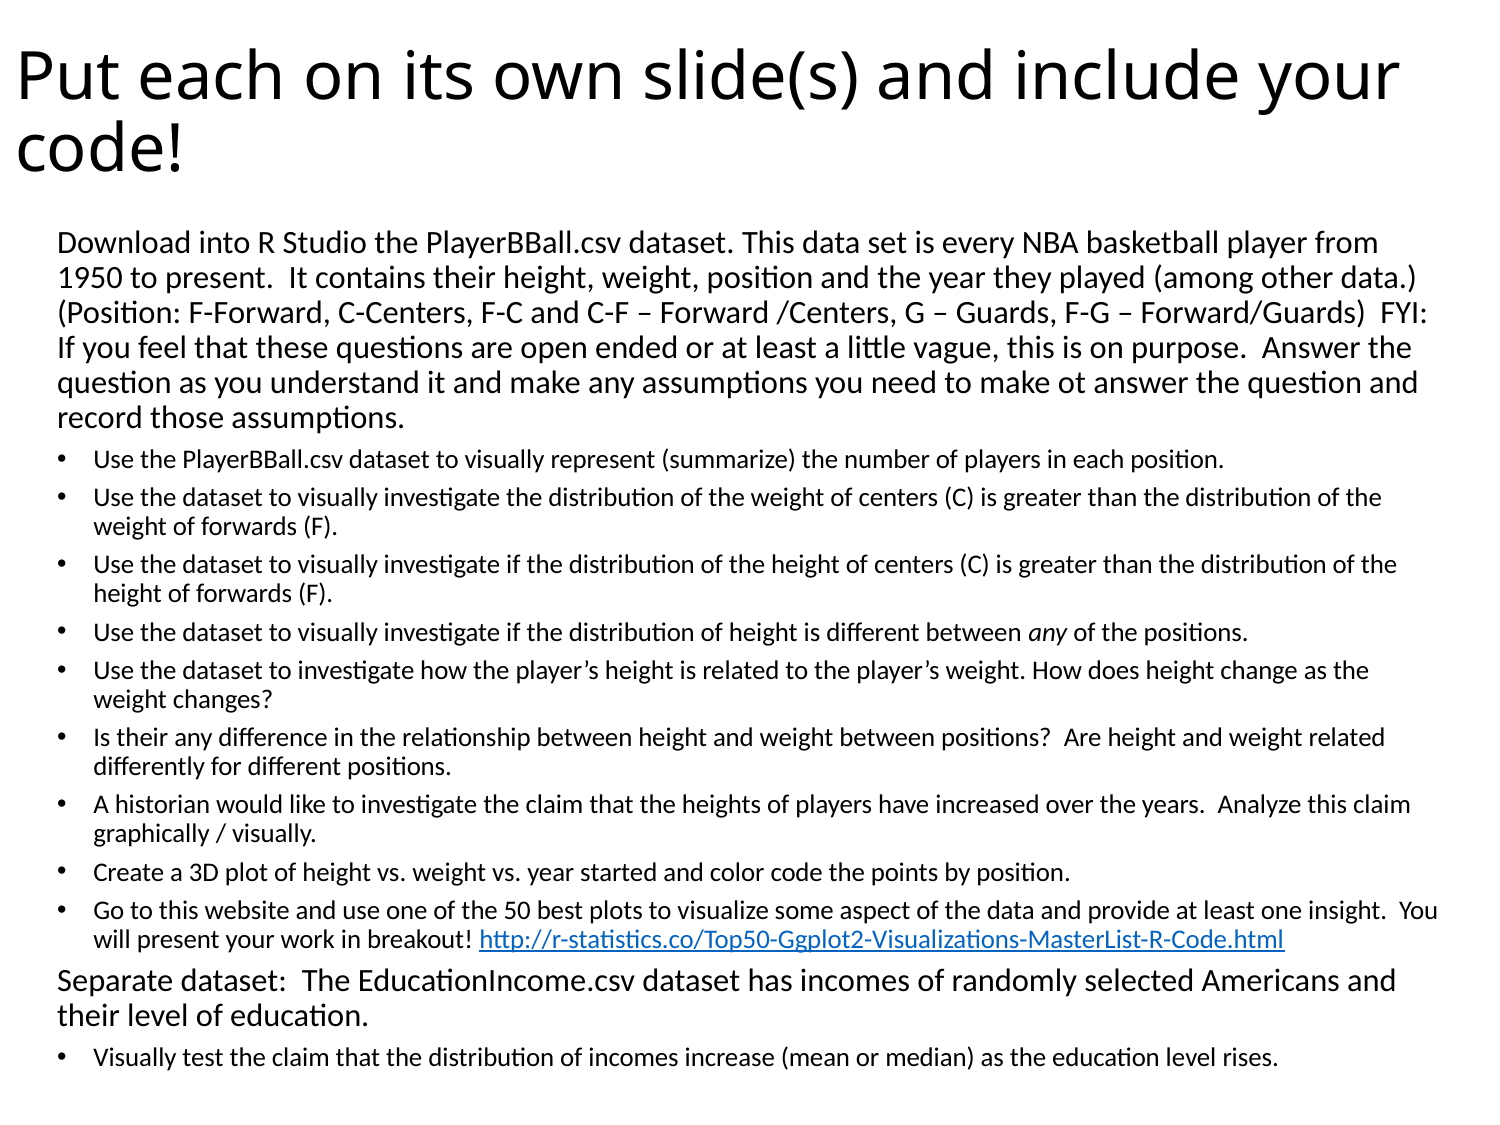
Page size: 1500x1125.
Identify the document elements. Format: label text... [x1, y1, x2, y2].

title Put each on its own slide(s) and include your code! [0, 50, 1500, 178]
list Download into R Studio the PlayerBBall.csv dataset. This data set is every NBA basketball player from 1950 to present. It contains their height, weight, position and the year they played (among other data.) (Position: F-Forward, C-Centers, F-C and C-F – Forward /Centers, G – Guards, F-G – Forward/Guards) FYI: If you feel that these questions are open ended or at least a little vague, this is on purpose. Answer the question as you understand it and make any assumptions you need to make ot answer the question and record those assumptions. Use the PlayerBBall.csv dataset to visually represent (summarize) the number of players in each position. Use the dataset to visually investigate the distribution of the weight of centers (C) is greater than the distribution of the weight of forwards (F). Use the dataset to visually investigate if the distribution of the height of centers (C) is greater than the distribution of the height of forwards (F). Use the dataset to visually investigate if the distribution of height is different between any of the positions. Use the dataset to investigate how the player’s height is related to the player’s weight. How does height change as the weight changes? Is their any difference in the relationship between height and weight between positions? Are height and weight related differently for different positions. A historian would like to investigate the claim that the heights of players have increased over the years. Analyze this claim graphically / visually. Create a 3D plot of height vs. weight vs. year started and color code the points by position. Go to this website and use one of the 50 best plots to visualize some aspect of the data and provide at least one insight. You will present your work in breakout! http://r-statistics.co/Top50-Ggplot2-Visualizations-MasterList-R-Code.html Separate dataset: The EducationIncome.csv dataset has incomes of randomly selected Americans and their level of education. Visually test the claim that the distribution of incomes increase (mean or median) as the education level rises. [42, 217, 1458, 1109]
